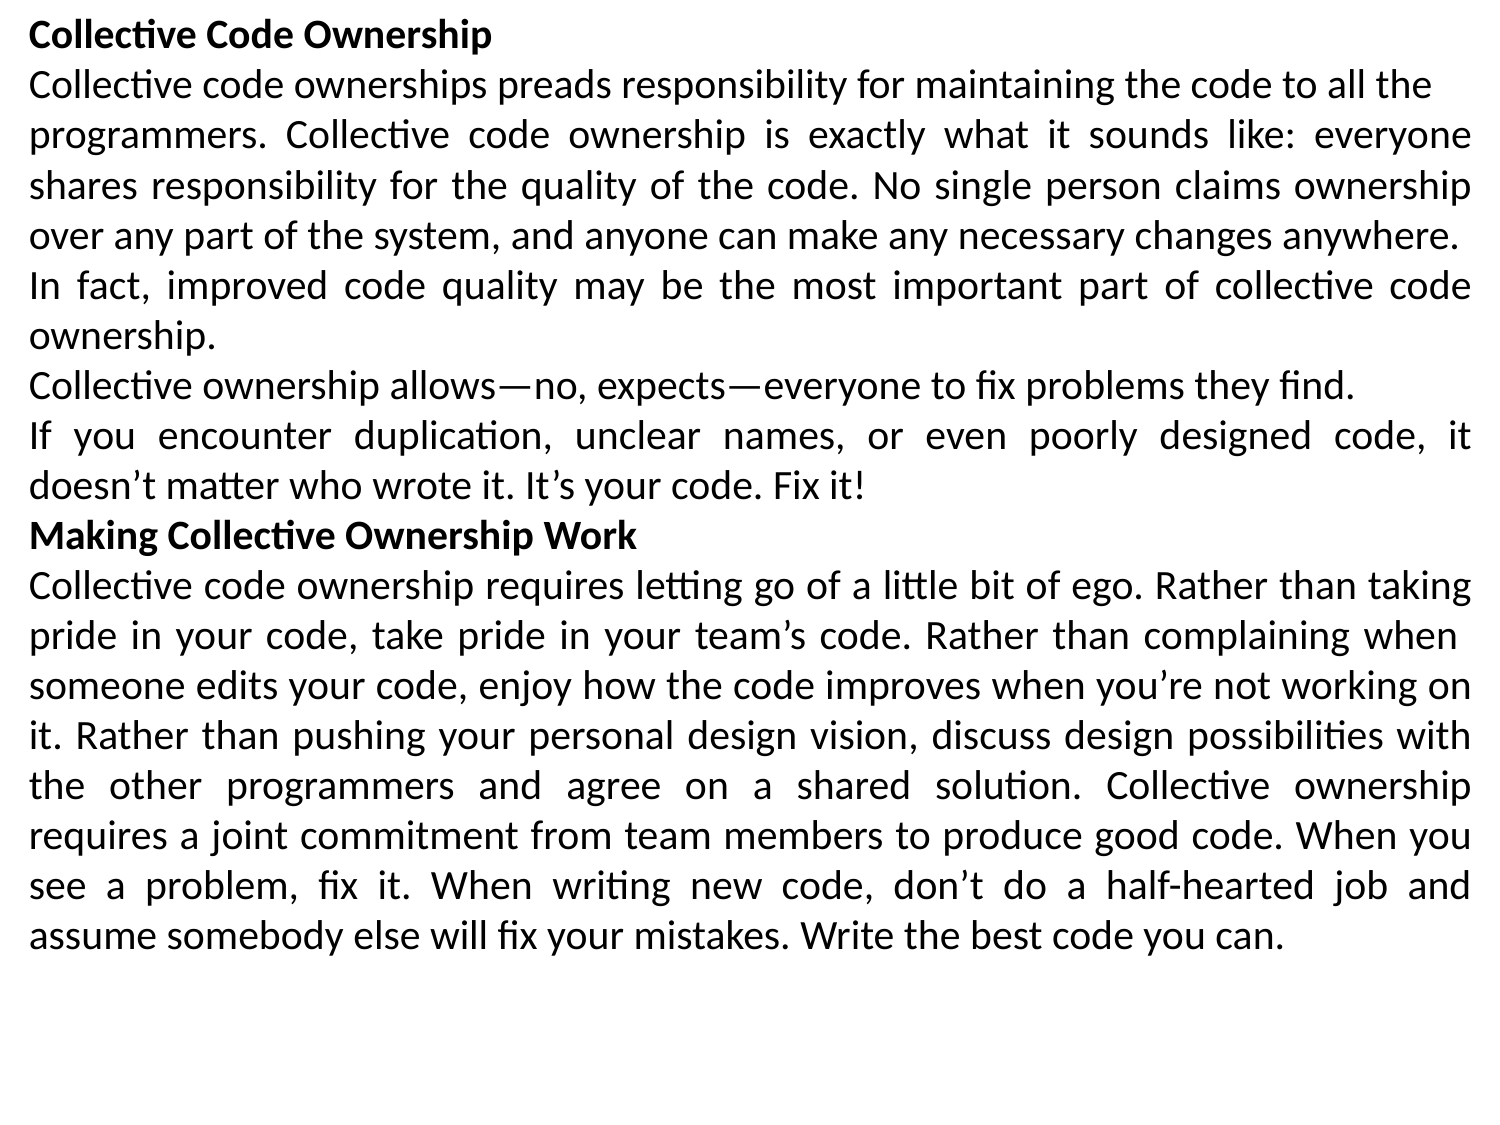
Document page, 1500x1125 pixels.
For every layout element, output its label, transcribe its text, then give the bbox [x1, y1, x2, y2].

text_box Collective Code Ownership Collective code ownerships preads responsibility for maintaining the code to all the programmers. Collective code ownership is exactly what it sounds like: everyone shares responsibility for the quality of the code. No single person claims ownership over any part of the system, and anyone can make any necessary changes anywhere. In fact, improved code quality may be the most important part of collective code ownership. Collective ownership allows—no, expects—everyone to fix problems they find. If you encounter duplication, unclear names, or even poorly designed code, it doesn’t matter who wrote it. It’s your code. Fix it! Making Collective Ownership Work Collective code ownership requires letting go of a little bit of ego. Rather than taking pride in your code, take pride in your team’s code. Rather than complaining when someone edits your code, enjoy how the code improves when you’re not working on it. Rather than pushing your personal design vision, discuss design possibilities with the other programmers and agree on a shared solution. Collective ownership requires a joint commitment from team members to produce good code. When you see a problem, fix it. When writing new code, don’t do a half-hearted job and assume somebody else will fix your mistakes. Write the best code you can. [13, 0, 1488, 1016]
